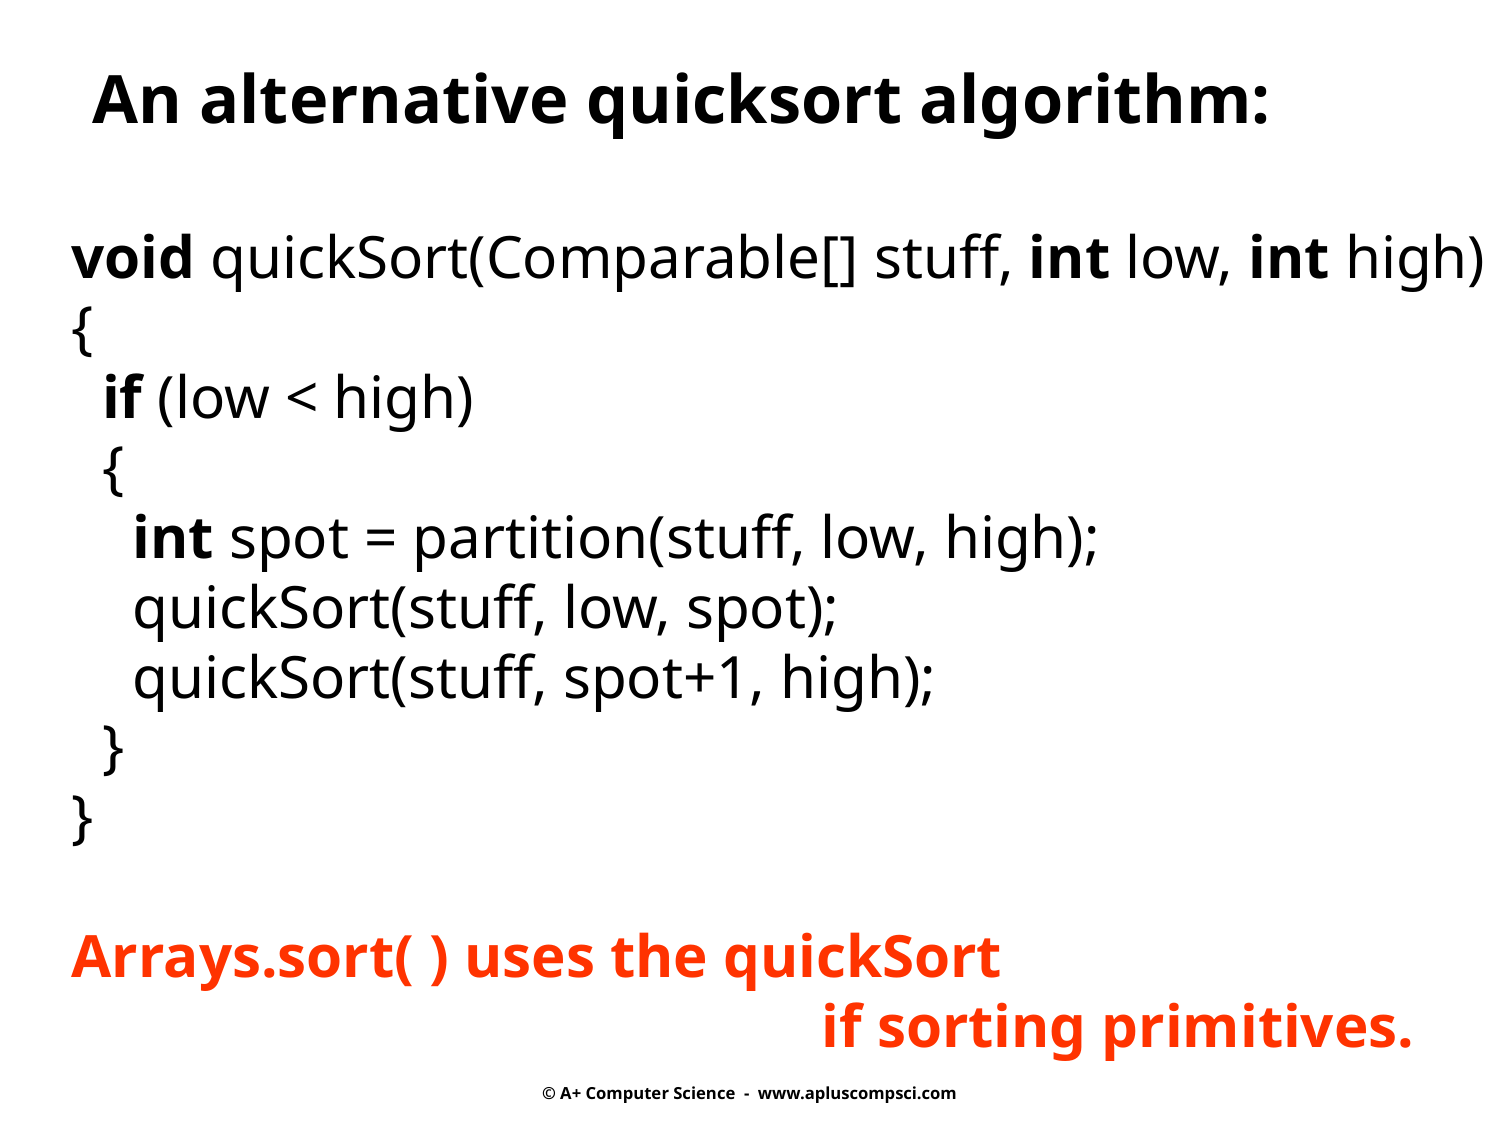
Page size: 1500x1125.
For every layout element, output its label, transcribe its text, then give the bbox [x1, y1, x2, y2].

text_box An alternative quicksort algorithm: [78, 49, 1287, 145]
footer © A+ Computer Science - www.apluscompsci.com [512, 1067, 988, 1100]
text_box void quickSort(Comparable[] stuff, int low, int high) { if (low < high) { int spot = partition(stuff, low, high); quickSort(stuff, low, spot); quickSort(stuff, spot+1, high); } } Arrays.sort( ) uses the quickSort if sorting primitives. [56, 212, 1500, 1067]
